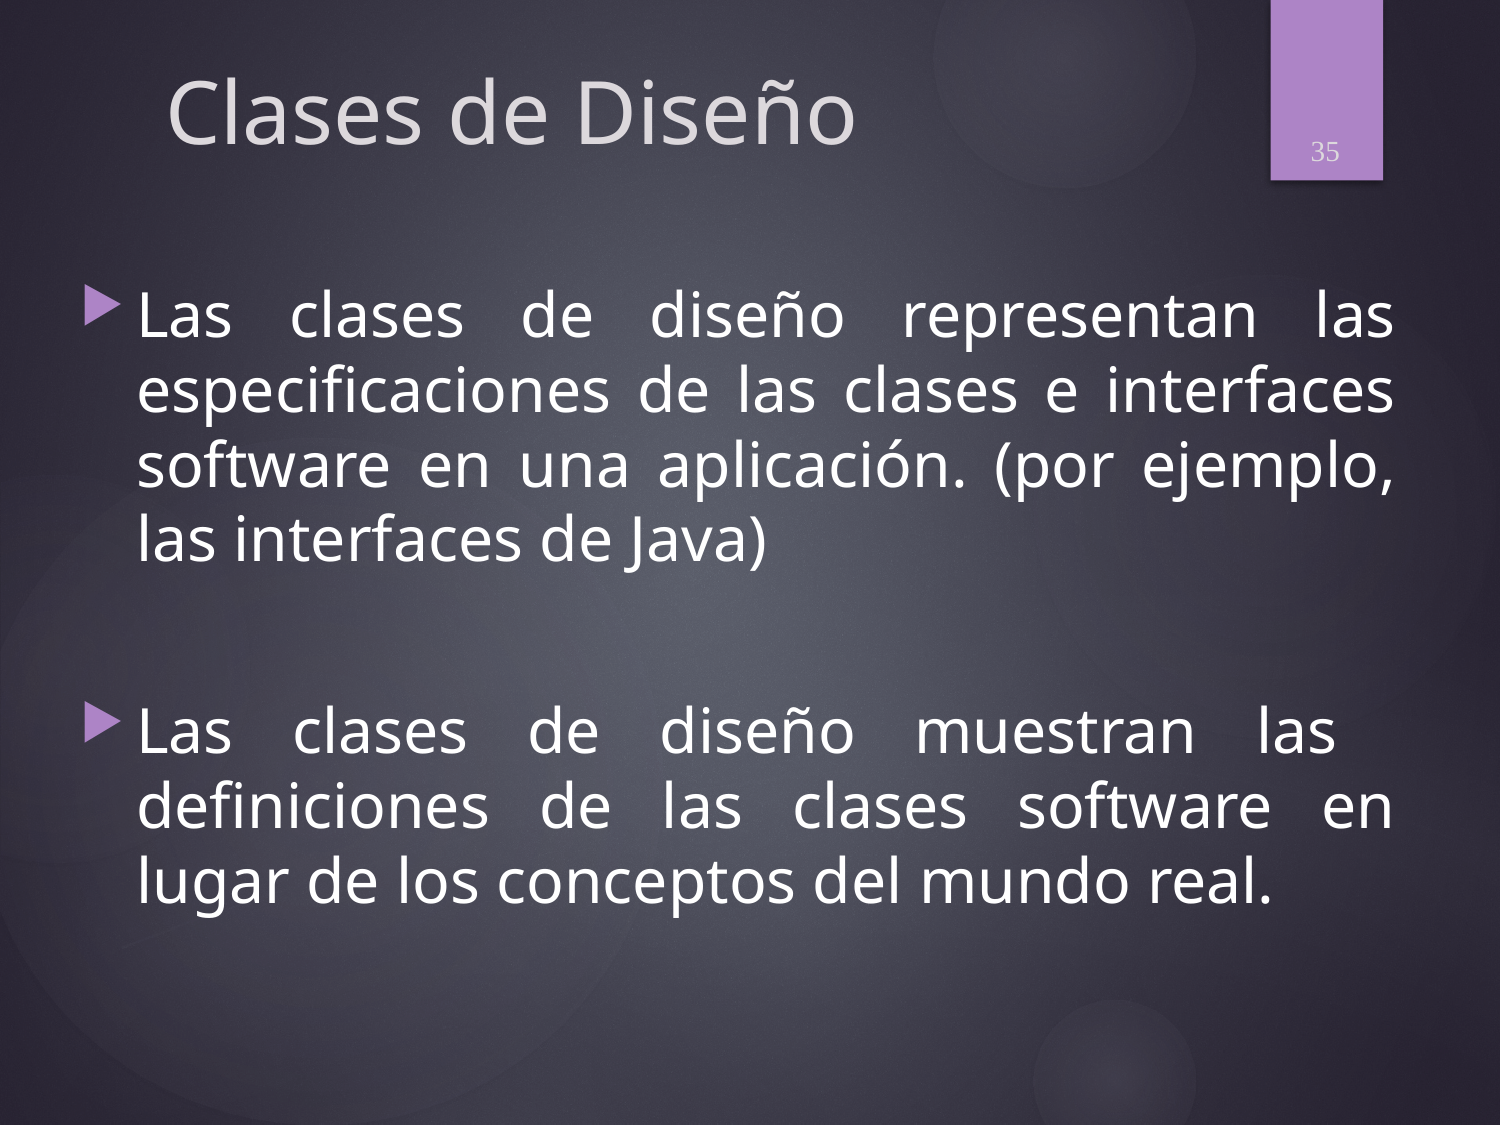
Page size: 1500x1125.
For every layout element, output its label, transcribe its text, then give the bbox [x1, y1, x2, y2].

list Las clases de diseño representan las especificaciones de las clases e interfaces software en una aplicación. (por ejemplo, las interfaces de Java) Las clases de diseño muestran las definiciones de las clases software en lugar de los conceptos del mundo real. [64, 267, 1413, 1000]
slide_number 35 [1273, 48, 1377, 175]
title Clases de Diseño [150, 50, 1425, 238]
